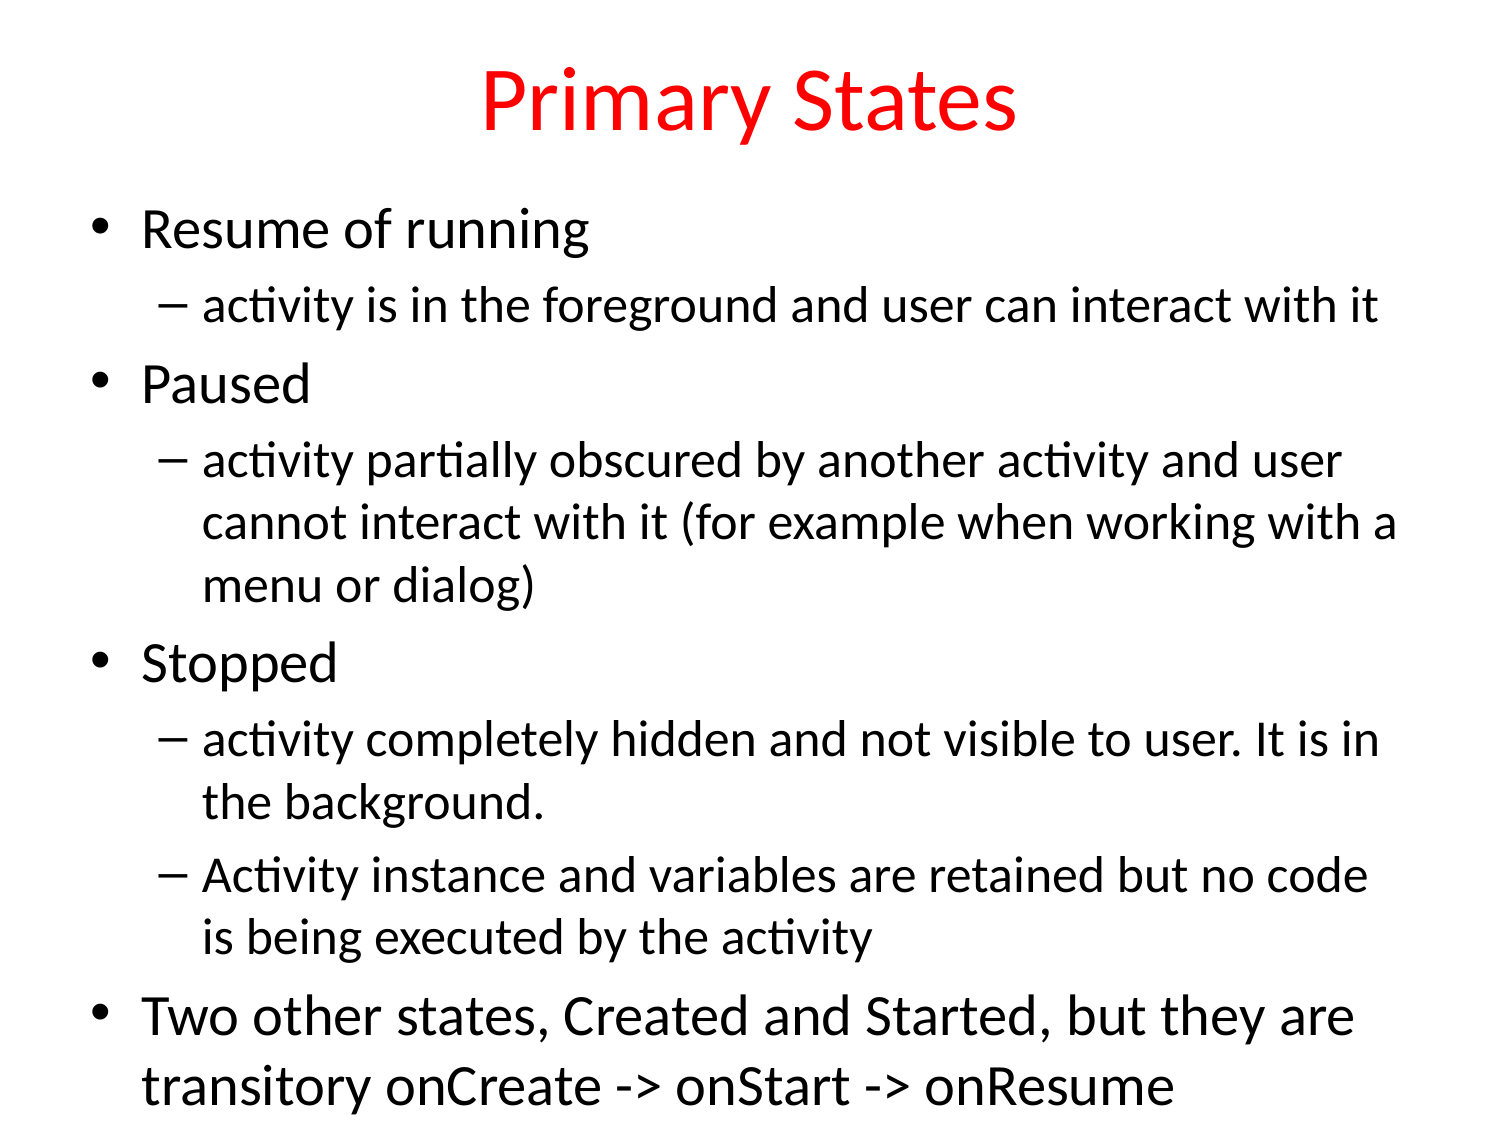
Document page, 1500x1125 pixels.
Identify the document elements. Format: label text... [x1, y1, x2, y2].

list Resume of running activity is in the foreground and user can interact with it Paused activity partially obscured by another activity and user cannot interact with it (for example when working with a menu or dialog) Stopped activity completely hidden and not visible to user. It is in the background. Activity instance and variables are retained but no code is being executed by the activity Two other states, Created and Started, but they are transitory onCreate -> onStart -> onResume [75, 182, 1425, 1125]
title Primary States [75, 0, 1425, 182]
